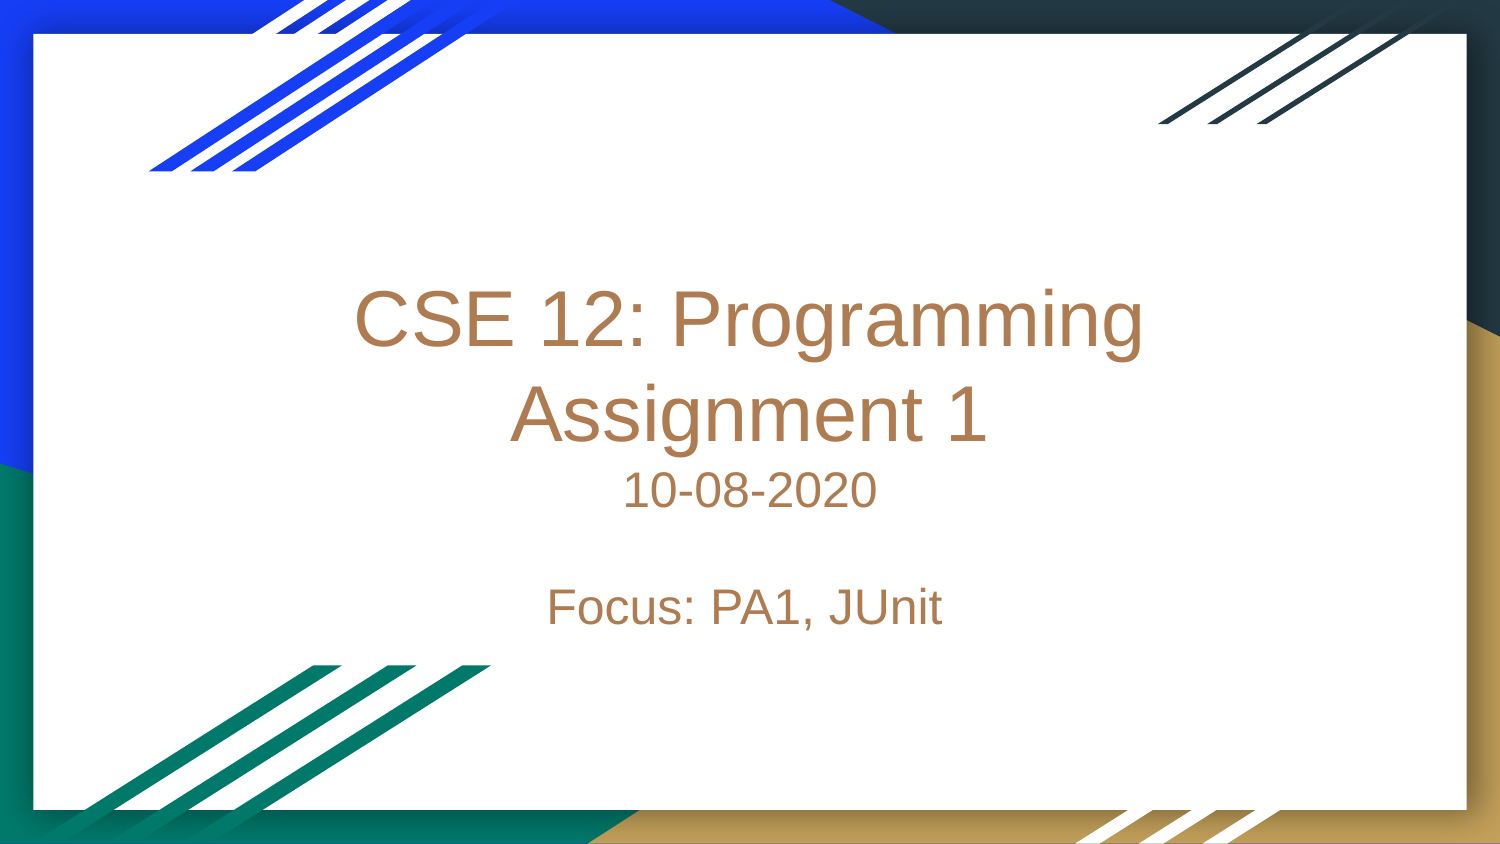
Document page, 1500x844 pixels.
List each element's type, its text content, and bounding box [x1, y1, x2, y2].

title CSE 12: Programming Assignment 1 10-08-2020 [216, 273, 1284, 511]
subtitle Focus: PA1, JUnit [304, 559, 1185, 646]
